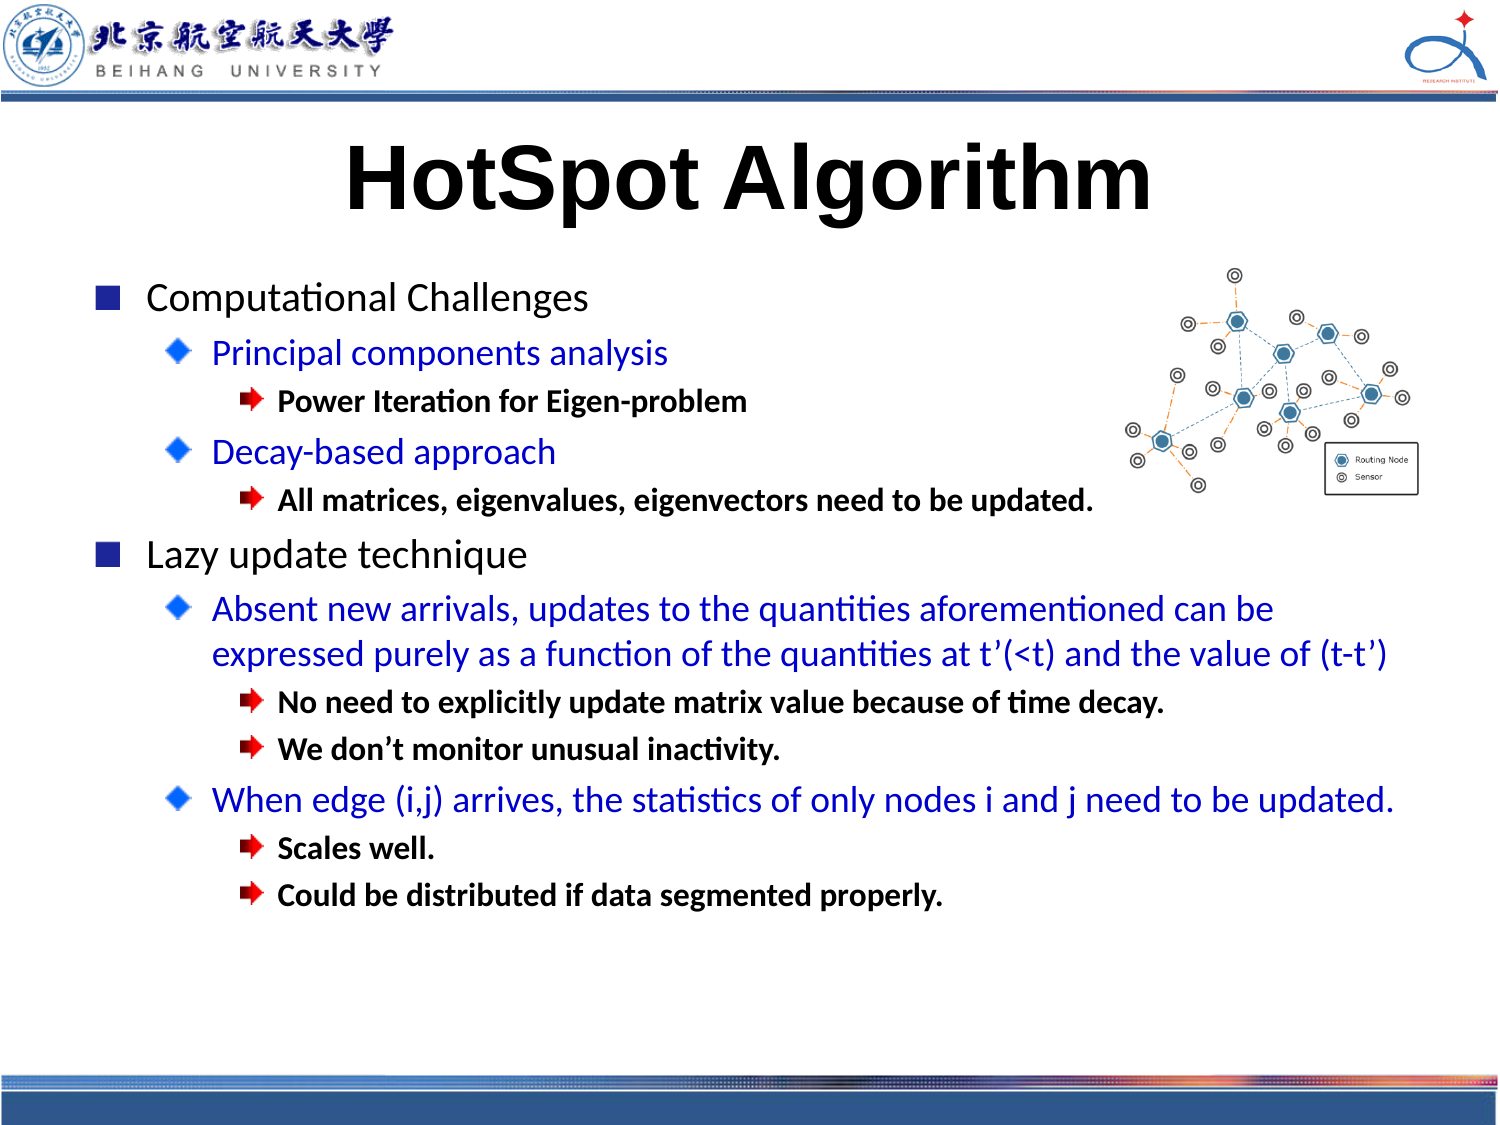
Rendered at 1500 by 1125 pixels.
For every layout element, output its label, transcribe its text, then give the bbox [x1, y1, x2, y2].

picture [0, 3, 1500, 102]
picture [0, 1074, 1500, 1125]
picture [90, 280, 120, 310]
picture [240, 834, 264, 859]
picture [165, 784, 192, 811]
picture [90, 536, 120, 567]
picture [1, 1, 408, 89]
picture [165, 593, 192, 620]
picture [240, 881, 264, 905]
picture [165, 435, 192, 463]
picture [240, 486, 264, 510]
picture [240, 688, 264, 713]
list Computational Challenges Principal components analysis Power Iteration for Eigen-problem Decay-based approach All matrices, eigenvalues, eigenvectors need to be updated. Lazy update technique Absent new arrivals, updates to the quantities aforementioned can be expressed purely as a function of the quantities at t’(<t) and the value of (t-t’) No need to explicitly update matrix value because of time decay. We don’t monitor unusual inactivity. When edge (i,j) arrives, the statistics of only nodes i and j need to be updated. Scales well. Could be distributed if data segmented properly. [74, 262, 1426, 1059]
picture [240, 387, 264, 411]
picture [1113, 262, 1422, 496]
title HotSpot Algorithm [74, 113, 1426, 233]
picture [165, 336, 192, 364]
picture [240, 735, 264, 759]
